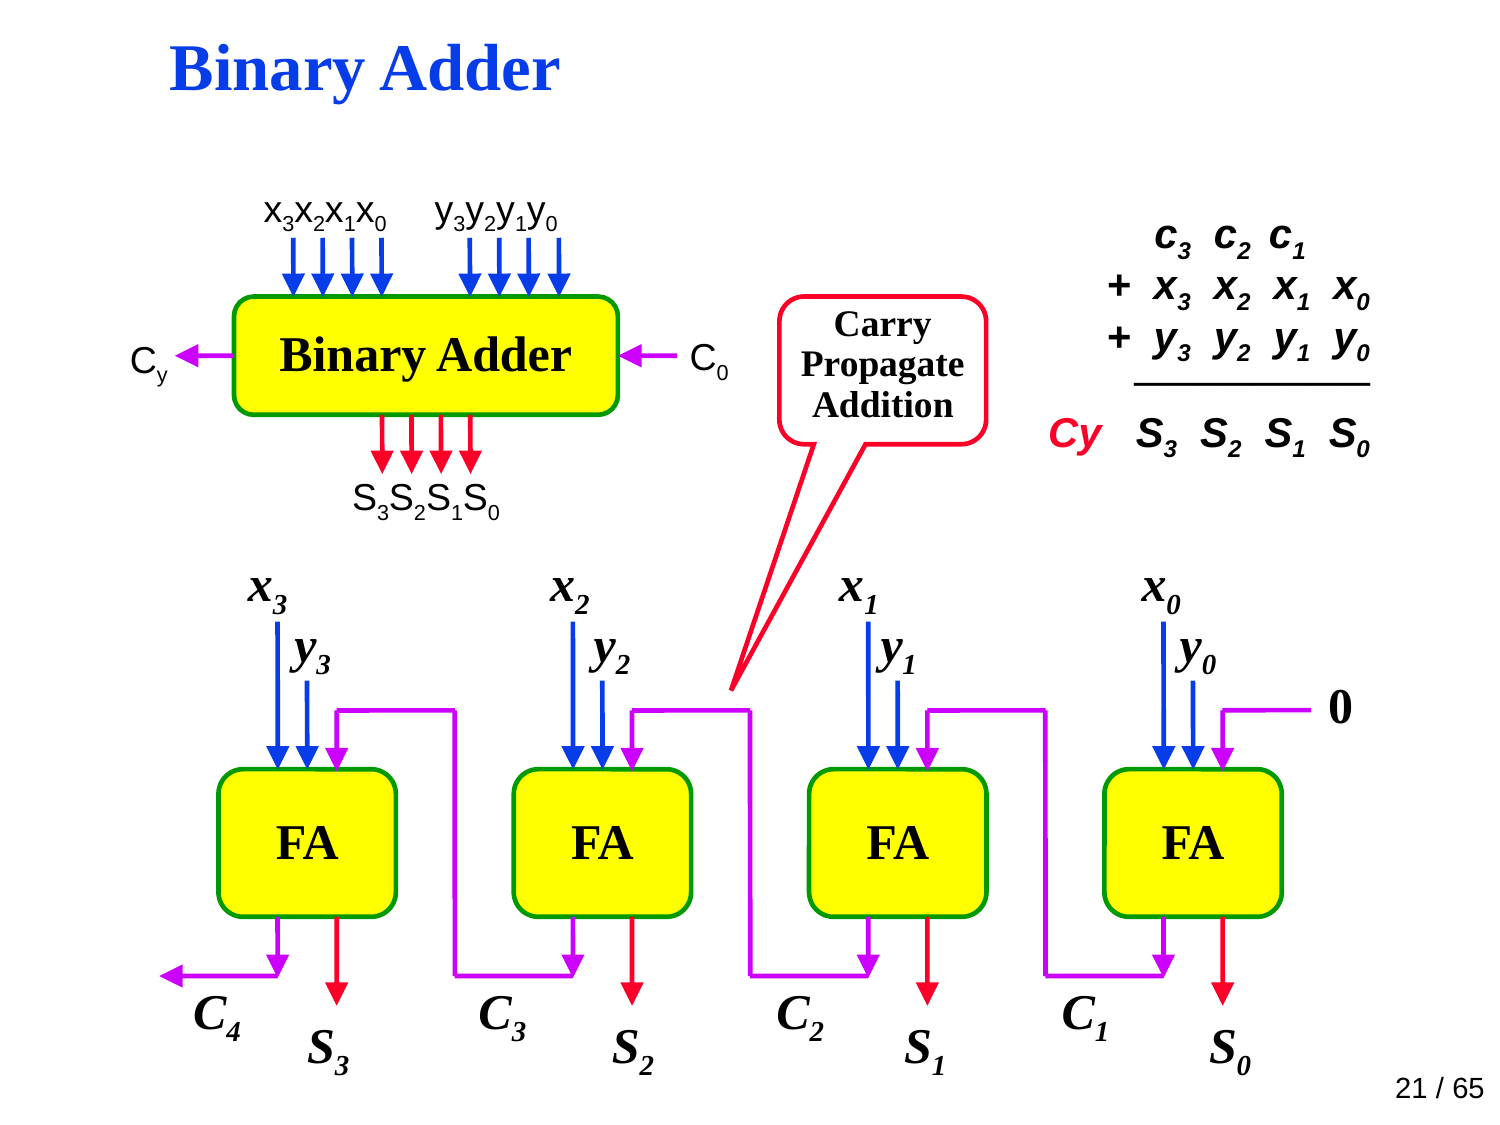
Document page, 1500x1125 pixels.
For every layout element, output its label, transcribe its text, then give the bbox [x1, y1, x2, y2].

text_box [267, 916, 288, 978]
text_box FA [809, 769, 987, 917]
slide_number 20 / 65 [1303, 1064, 1500, 1112]
text_box y3 y2 y1 y0 [741, 613, 1240, 675]
text_box [562, 675, 584, 770]
text_box [592, 680, 613, 770]
text_box [917, 710, 938, 772]
text_box [1212, 916, 1234, 1006]
text_box [1153, 916, 1174, 978]
text_box [1212, 711, 1234, 772]
text_box [562, 916, 584, 978]
text_box [1182, 680, 1204, 770]
text_box C4 C3 C2 C1 [193, 980, 1168, 1042]
text_box [159, 965, 278, 987]
text_box Carry Propagate Addition [730, 296, 987, 691]
text_box [858, 675, 879, 770]
text_box [296, 680, 318, 770]
text_box [621, 710, 643, 772]
text_box x3 x2 x1 x0 [774, 552, 1193, 613]
text_box [326, 710, 348, 772]
text_box [887, 680, 909, 770]
text_box x3 x2 x1 x0 [247, 552, 777, 615]
text_box [857, 916, 879, 978]
text_box c3 c2 c1 . + x3 x2 x1 x0 + y3 y2 y1 y0 ──────── Cy S3 S2 S1 S0 [1015, 207, 1370, 458]
text_box 0 [1311, 680, 1371, 735]
text_box FA [218, 769, 396, 917]
text_box S3 S2 S1 S0 [307, 1014, 1282, 1076]
text_box [267, 621, 289, 770]
text_box FA [1104, 769, 1282, 917]
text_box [129, 185, 749, 515]
text_box FA [513, 769, 692, 917]
title Binary Adder [159, 31, 1459, 109]
text_box [1153, 675, 1175, 770]
text_box y3 y2 y1 y0 [294, 613, 756, 675]
